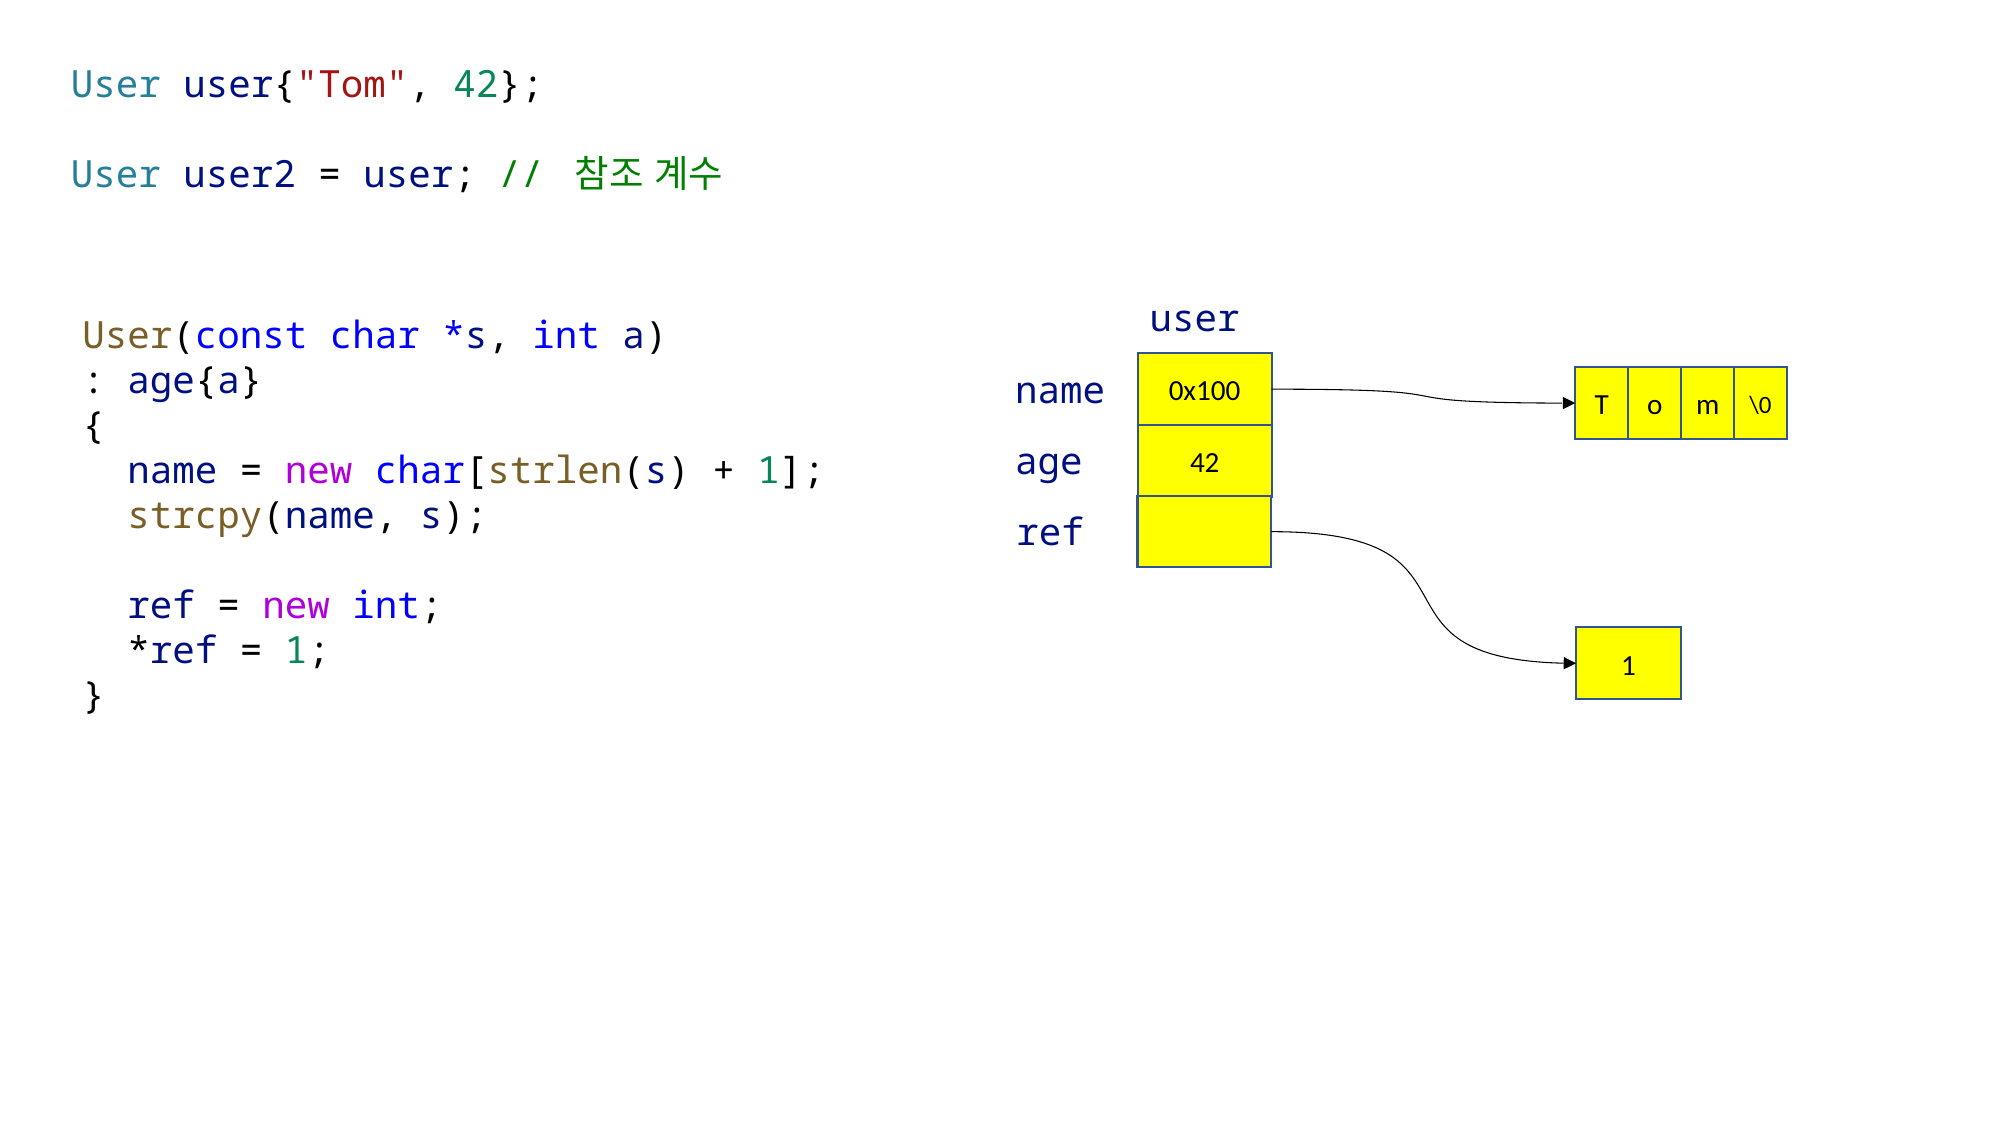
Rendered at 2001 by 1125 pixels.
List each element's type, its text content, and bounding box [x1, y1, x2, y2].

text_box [1271, 389, 1576, 404]
text_box name [1000, 358, 1121, 419]
text_box [1136, 495, 1272, 568]
text_box ref [1001, 501, 1099, 561]
text_box 0x100 [1137, 352, 1273, 424]
text_box User(const char *s, int a) : age{a} { name = new char[strlen(s) + 1]; strcpy(name, s); ref = new int; *ref = 1; } [67, 304, 911, 814]
text_box \0 [1733, 366, 1788, 440]
text_box 1 [1575, 626, 1682, 700]
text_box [1271, 531, 1577, 664]
text_box o [1627, 366, 1680, 440]
text_box 42 [1137, 424, 1273, 498]
text_box user [1134, 286, 1255, 347]
text_box T [1574, 366, 1627, 440]
text_box age [1000, 430, 1098, 490]
text_box m [1680, 366, 1733, 440]
text_box User user{"Tom", 42}; User user2 = user; // 참조 계수 [55, 52, 816, 203]
